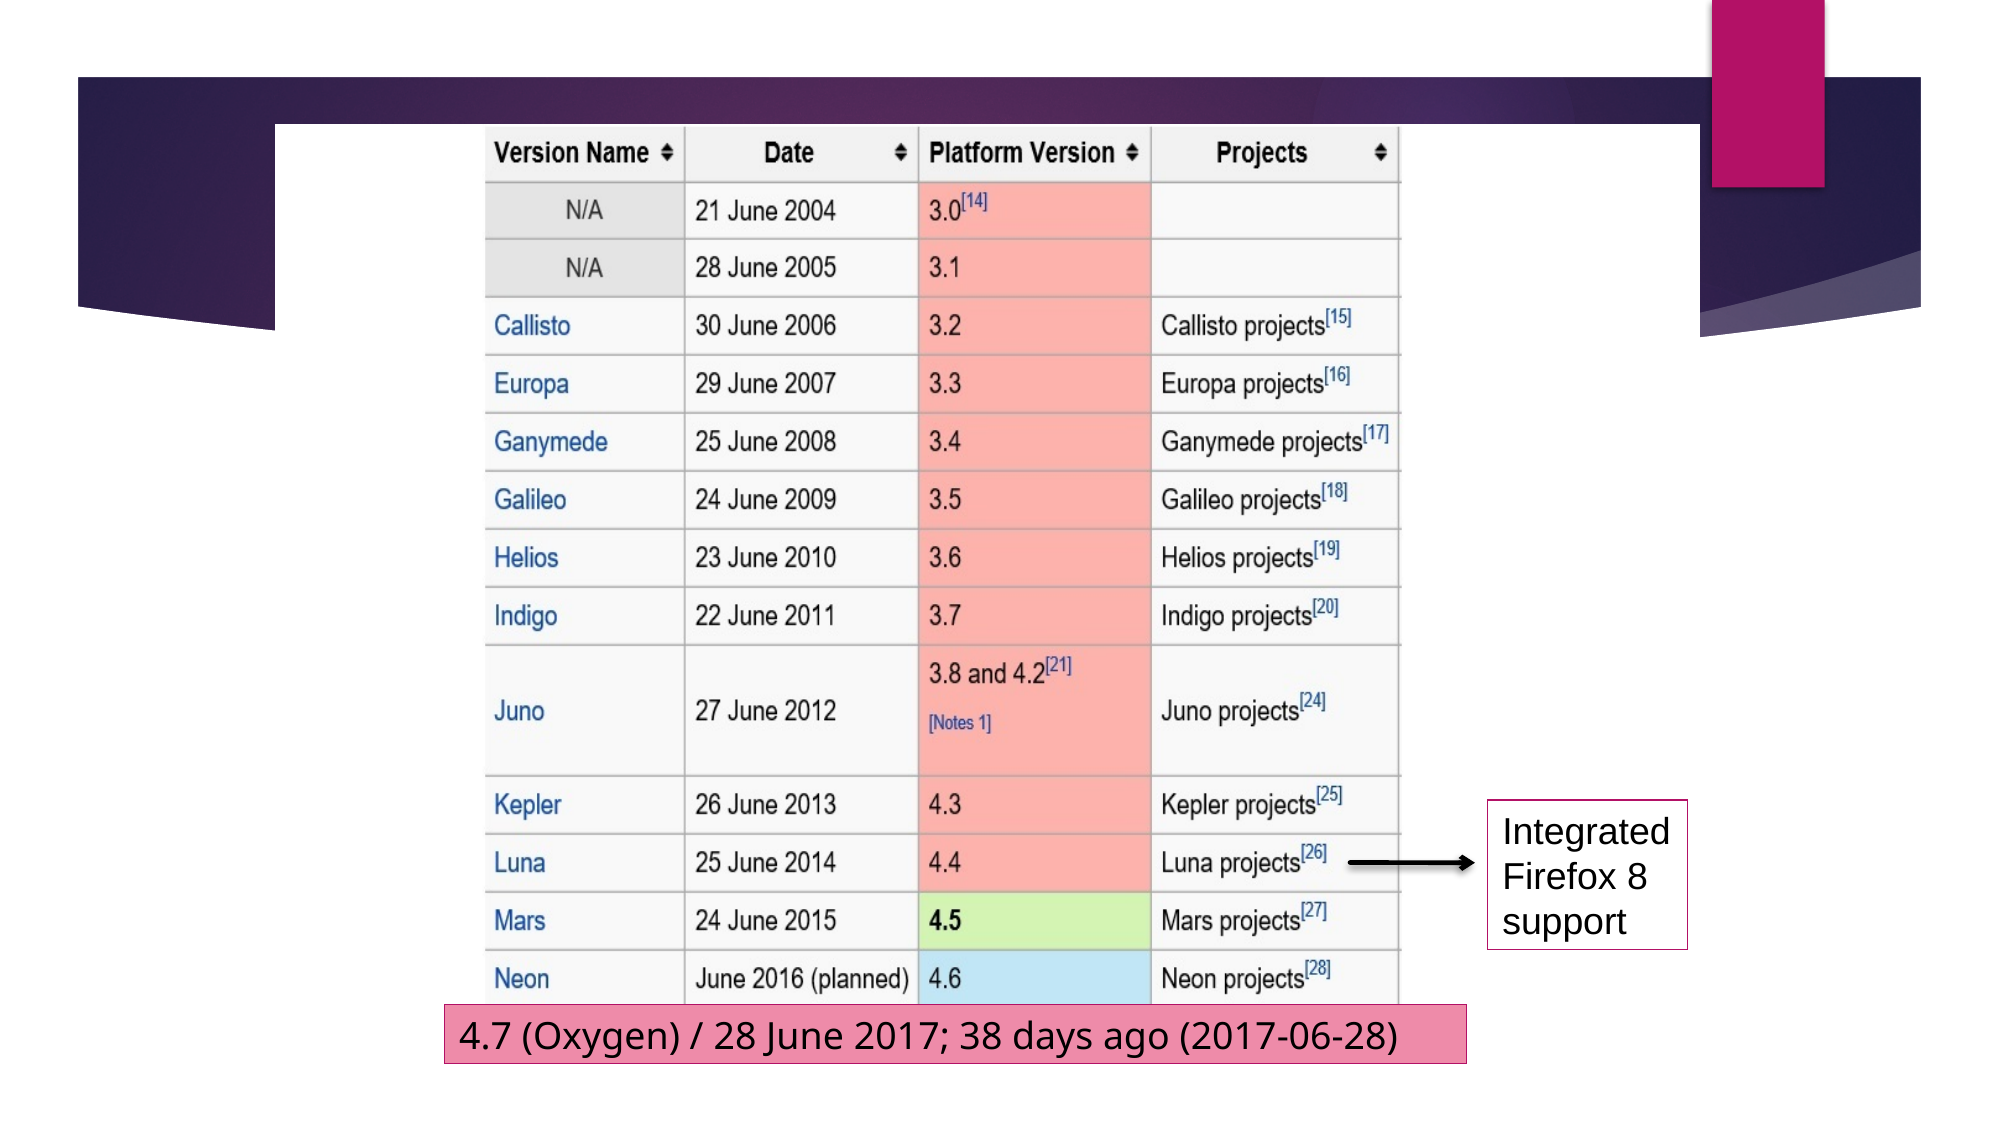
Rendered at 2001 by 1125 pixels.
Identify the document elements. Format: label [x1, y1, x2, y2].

list [274, 124, 1701, 1088]
